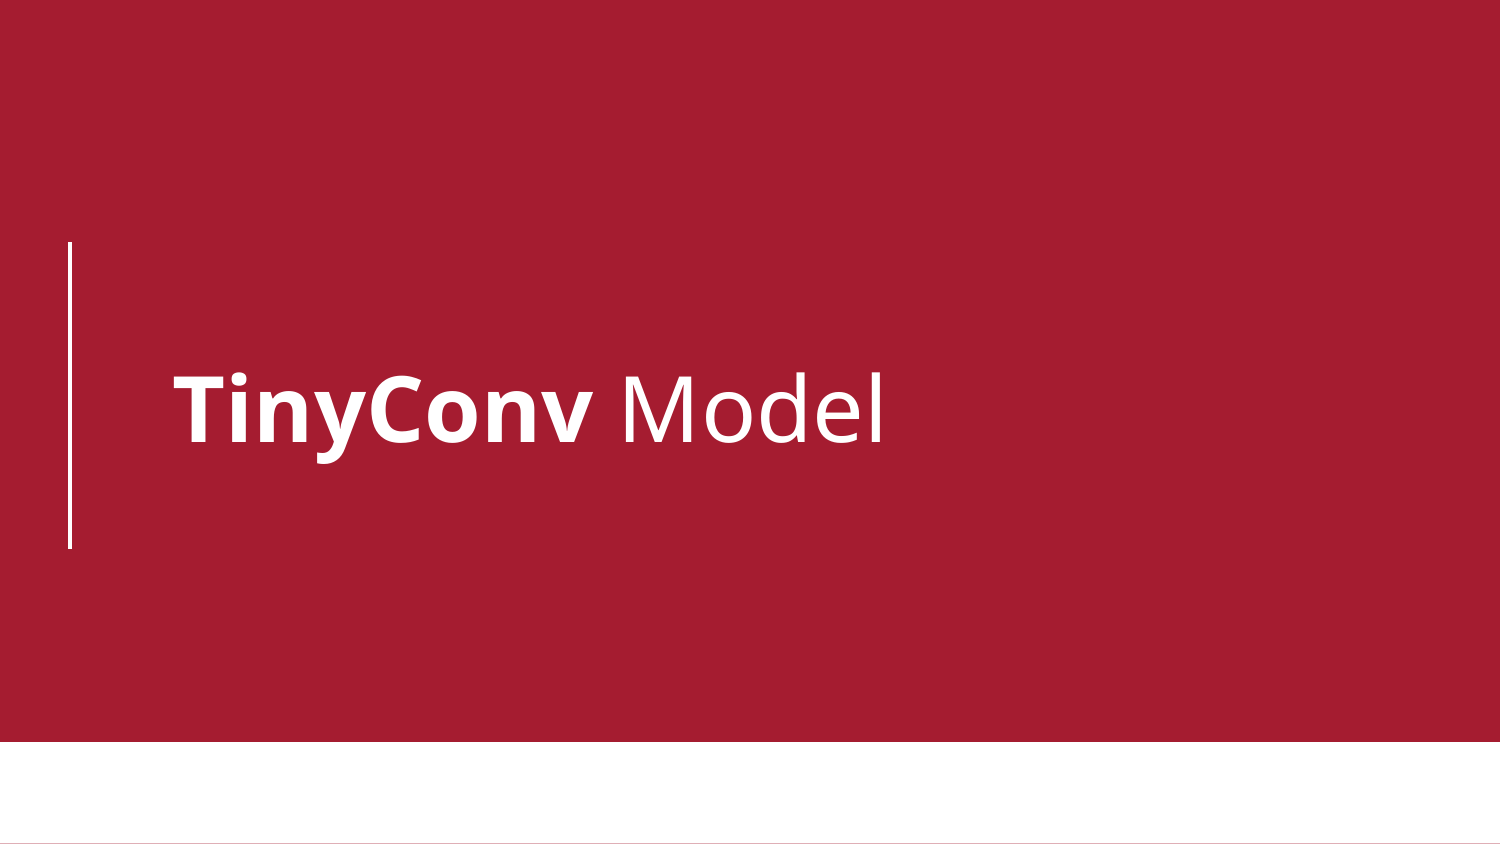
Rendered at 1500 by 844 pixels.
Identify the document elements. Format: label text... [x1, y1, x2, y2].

title TinyConv Model [157, 336, 1450, 477]
